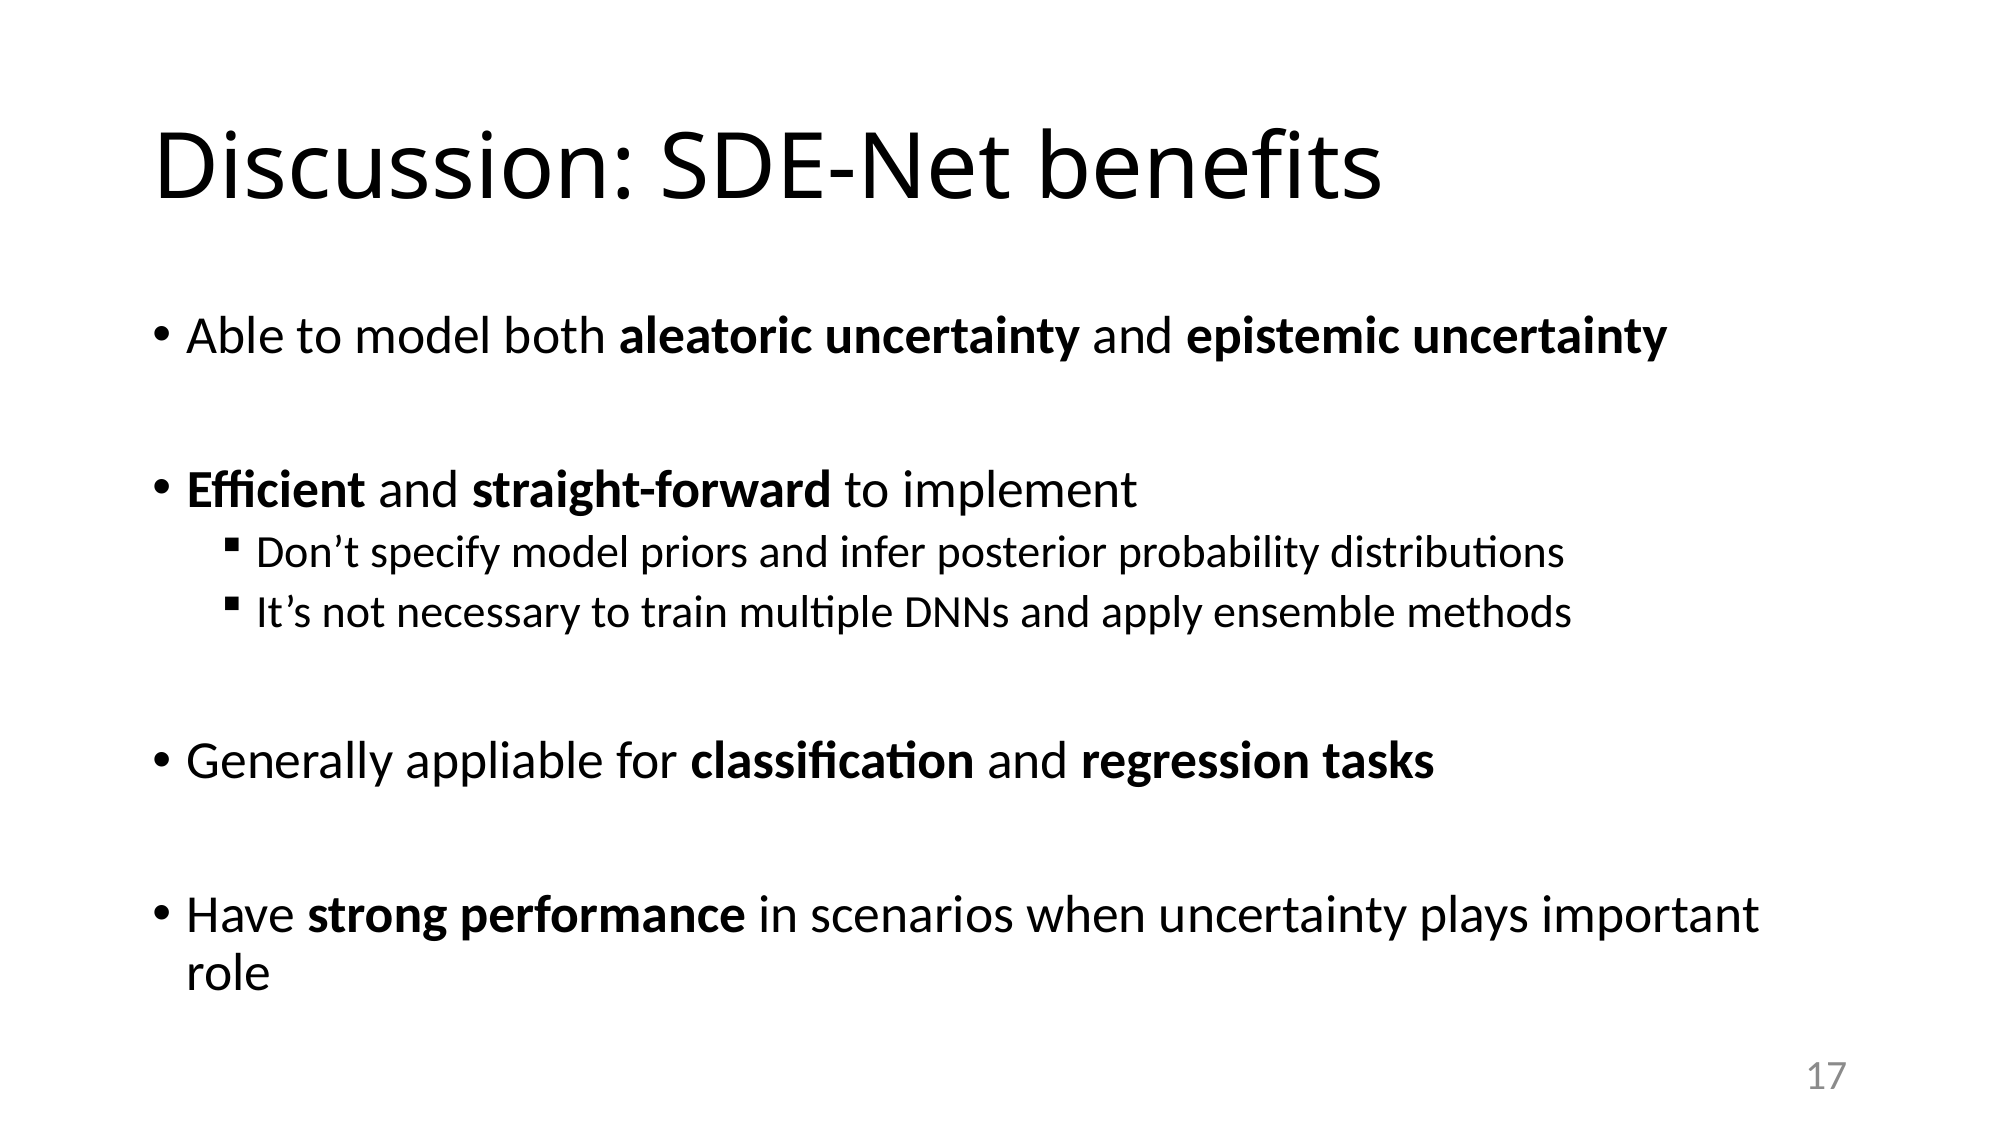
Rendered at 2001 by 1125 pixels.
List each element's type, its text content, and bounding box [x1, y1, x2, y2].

title Discussion: SDE-Net benefits [137, 59, 1863, 278]
list Able to model both aleatoric uncertainty and epistemic uncertainty Efficient and straight-forward to implement Don’t specify model priors and infer posterior probability distributions It’s not necessary to train multiple DNNs and apply ensemble methods Generally appliable for classification and regression tasks Have strong performance in scenarios when uncertainty plays important role [137, 299, 1863, 1014]
slide_number 17 [1412, 1042, 1863, 1103]
